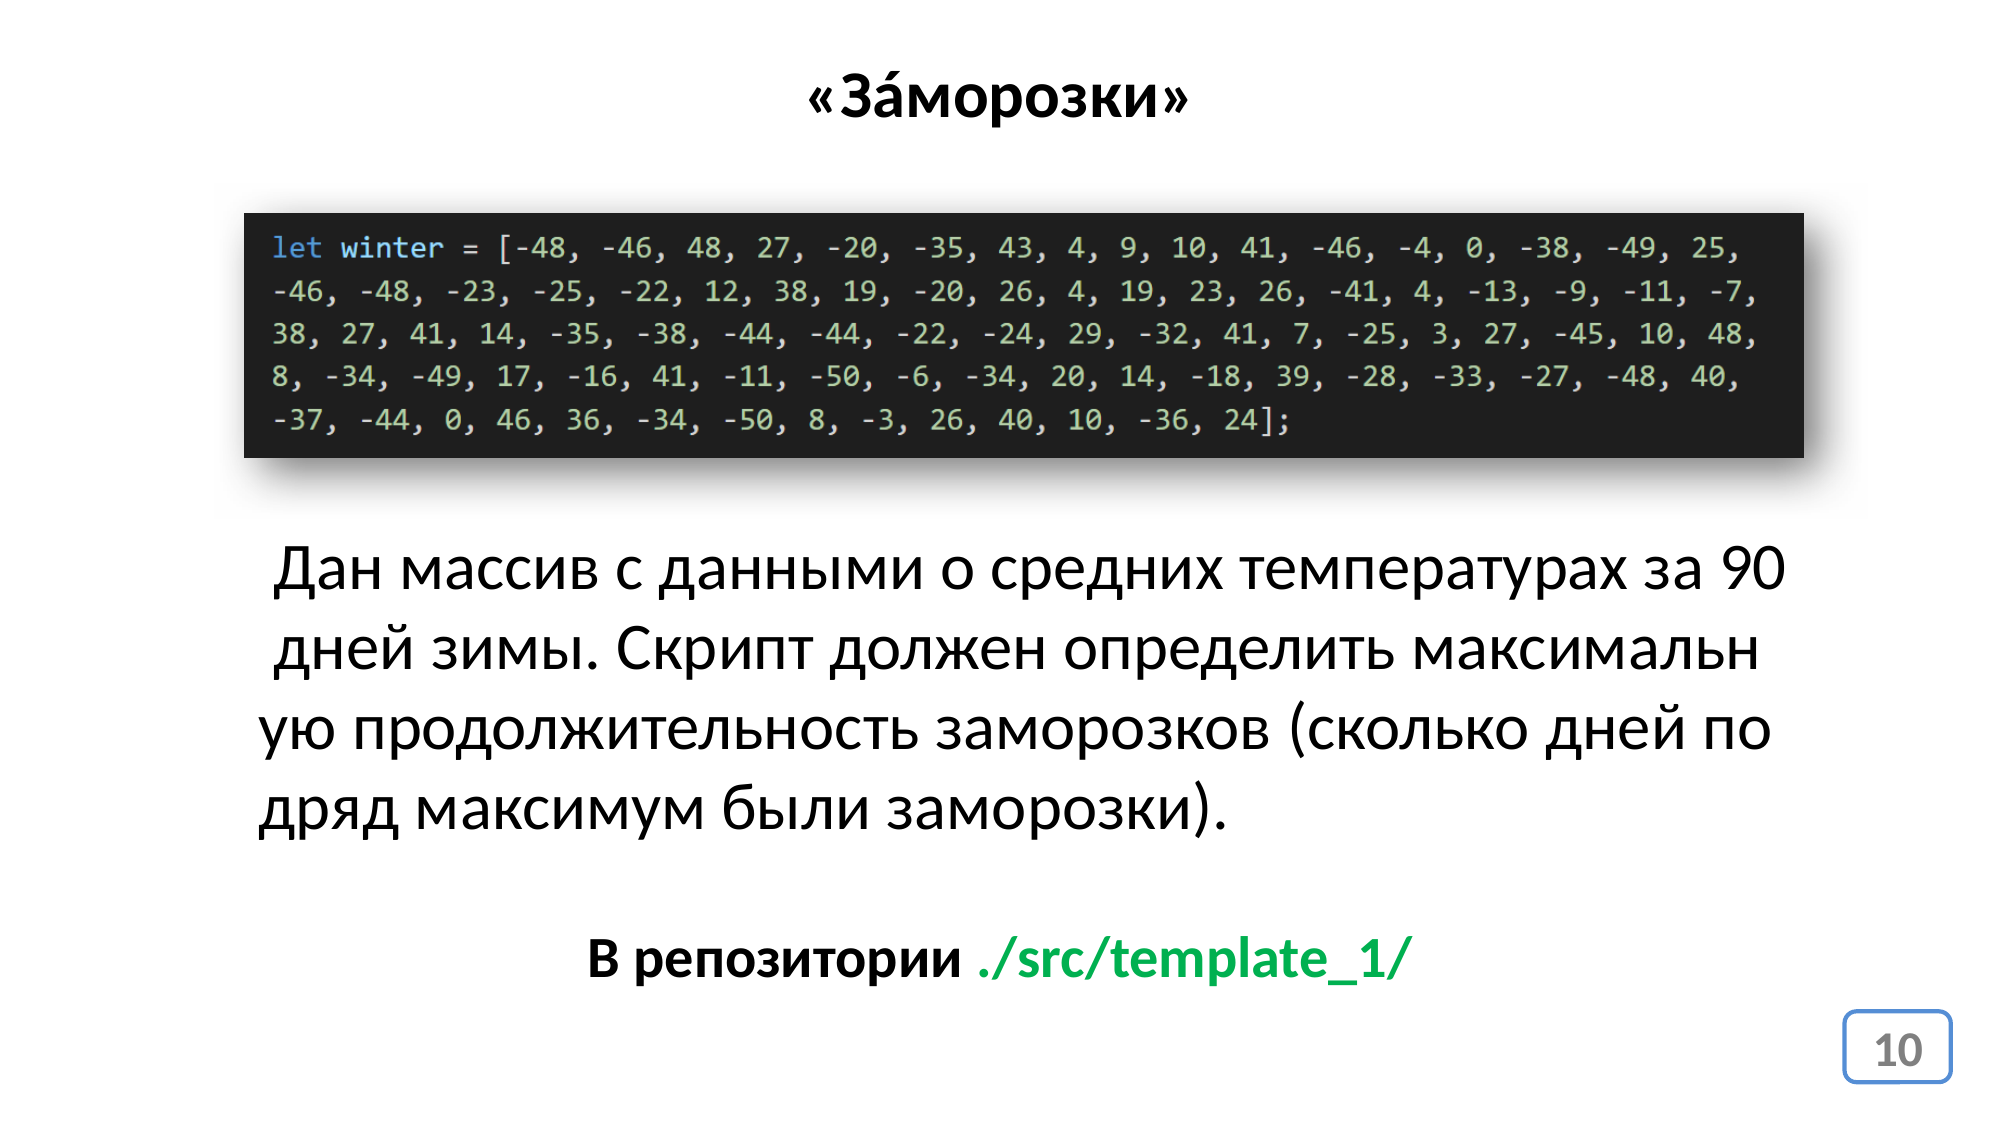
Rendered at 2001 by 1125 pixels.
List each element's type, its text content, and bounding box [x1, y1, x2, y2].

text_box 10 [1842, 1009, 1953, 1085]
picture [243, 213, 1804, 458]
title «Зáморозки» [0, 32, 2000, 149]
text_box Дан массив с данными о средних температурах за 90 дней зимы. Скрипт должен определить максимальную продолжительность заморозков (сколько дней подряд максимум были заморозки). [244, 515, 1804, 850]
text_box В репозитории ./src/template_1/ [0, 911, 2000, 997]
